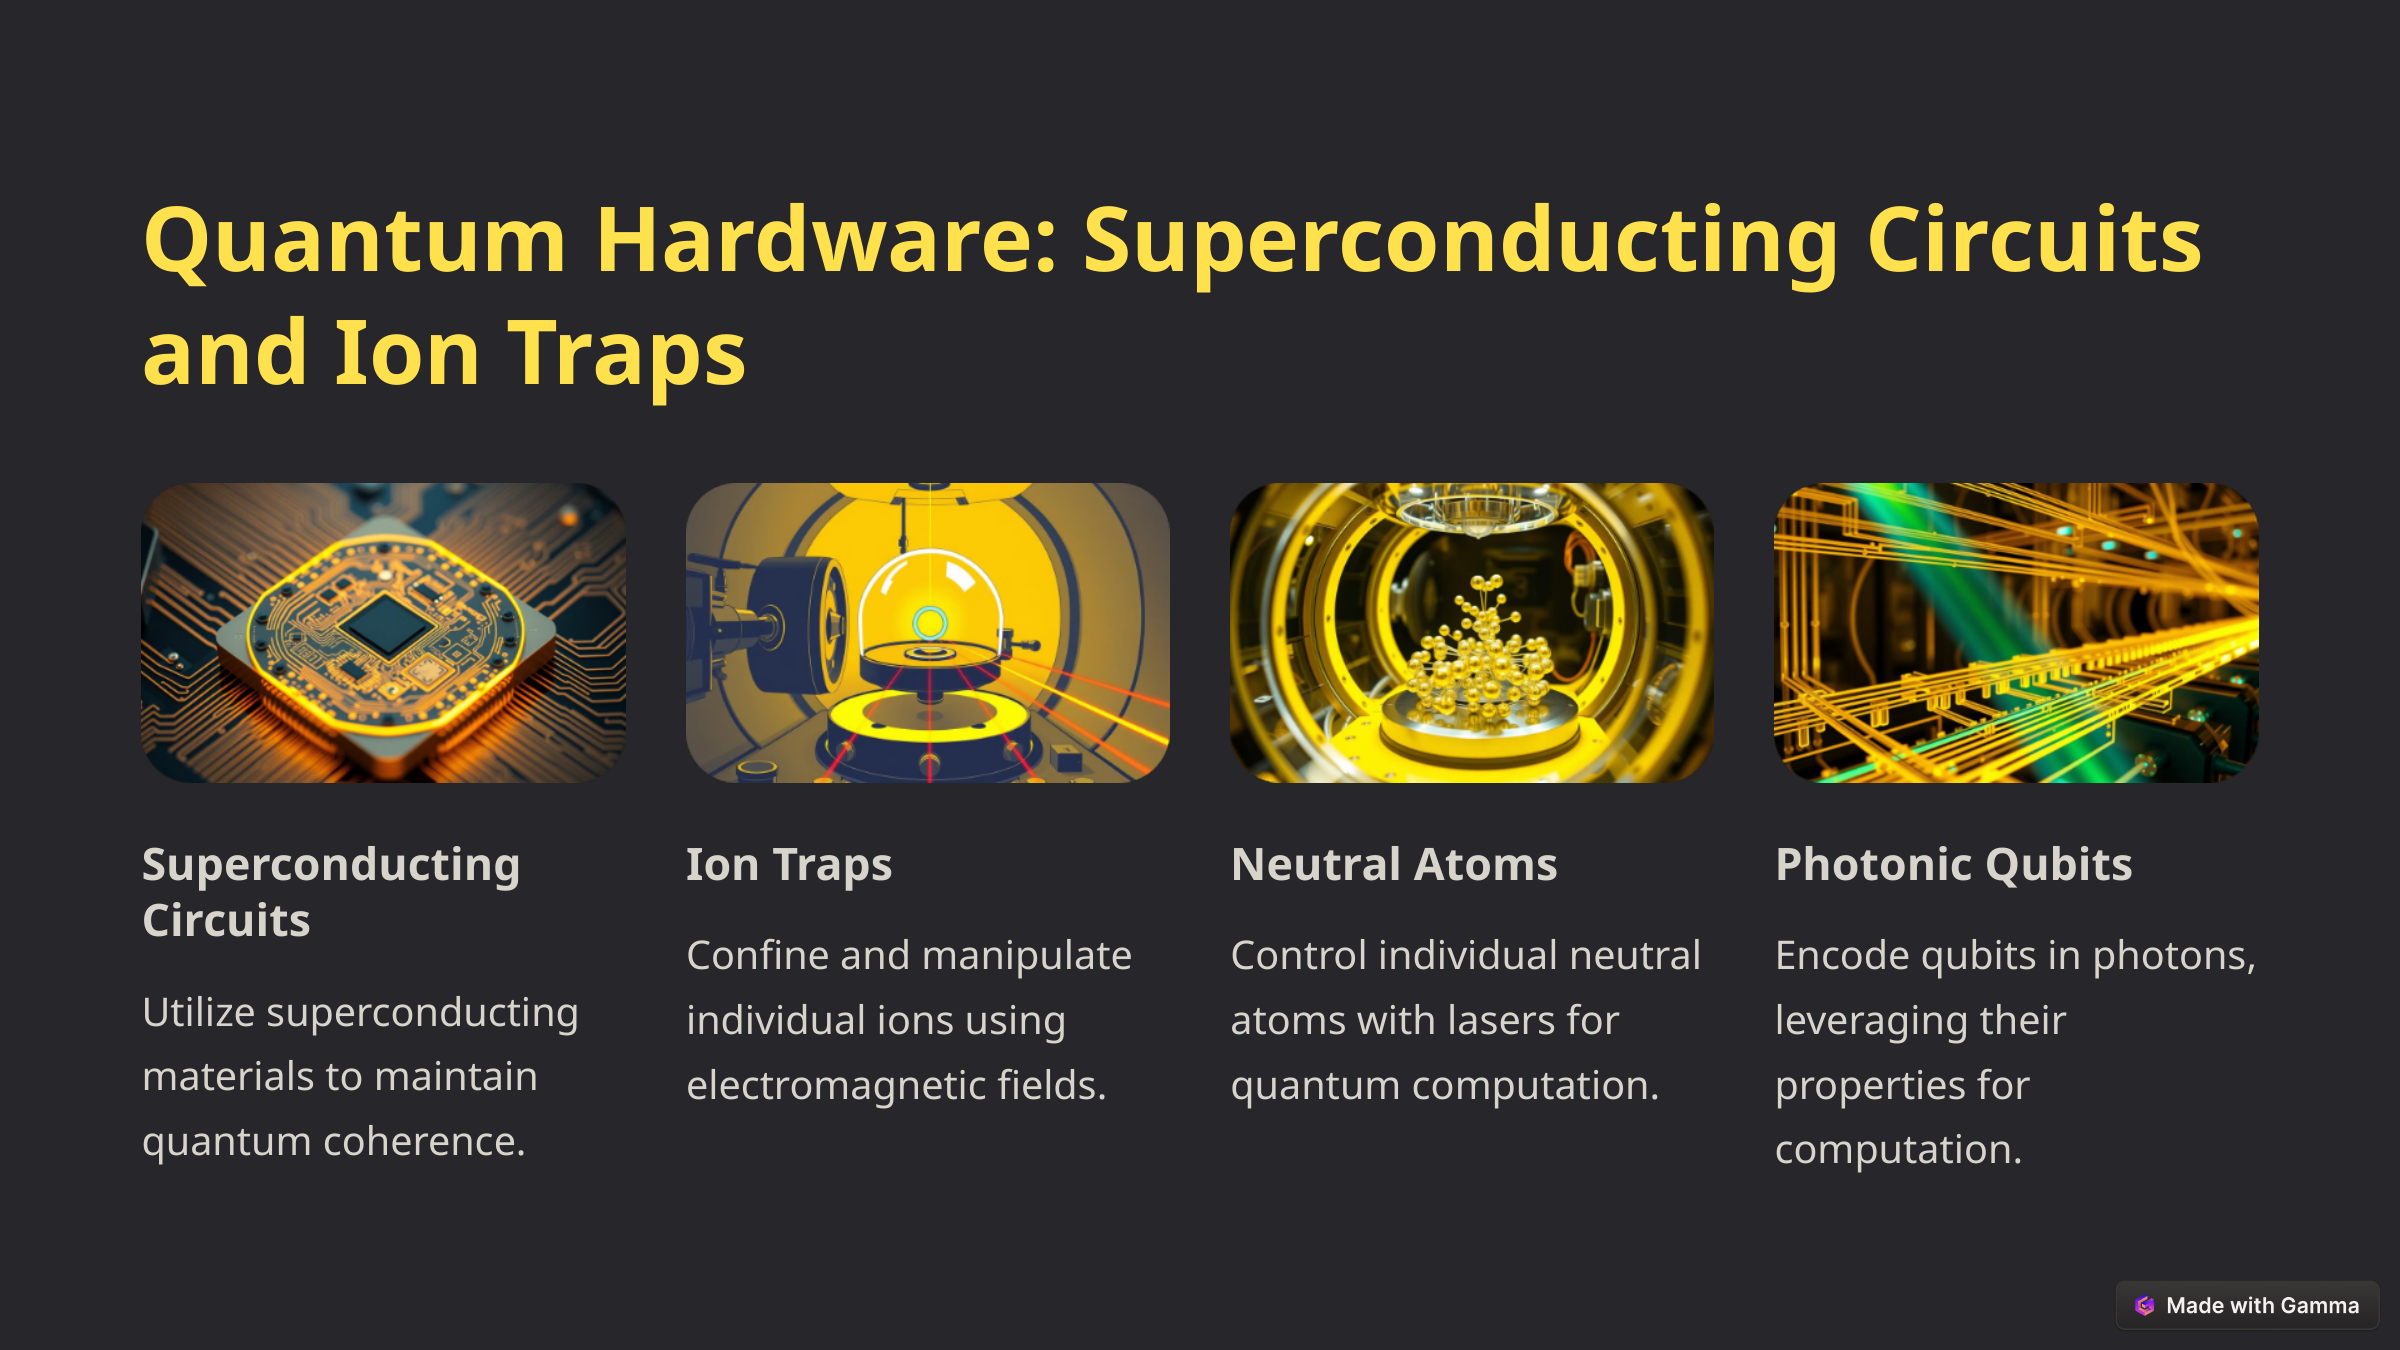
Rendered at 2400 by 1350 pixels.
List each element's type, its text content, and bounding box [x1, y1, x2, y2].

text_box Quantum Hardware: Superconducting Circuits and Ion Traps [141, 177, 2259, 403]
picture [2106, 1271, 2389, 1339]
picture [1774, 483, 2259, 783]
text_box Neutral Atoms [1230, 832, 1681, 890]
text_box Control individual neutral atoms with lasers for quantum computation. [1230, 913, 1714, 1108]
picture [141, 483, 626, 783]
picture [1230, 483, 1714, 783]
text_box Ion Traps [685, 832, 1136, 890]
text_box Confine and manipulate individual ions using electromagnetic fields. [686, 913, 1170, 1108]
text_box Photonic Qubits [1774, 832, 2225, 890]
text_box Superconducting Circuits [141, 832, 626, 946]
text_box Utilize superconducting materials to maintain quantum coherence. [141, 969, 626, 1164]
text_box Encode qubits in photons, leveraging their properties for computation. [1774, 913, 2259, 1173]
picture [686, 483, 1170, 783]
